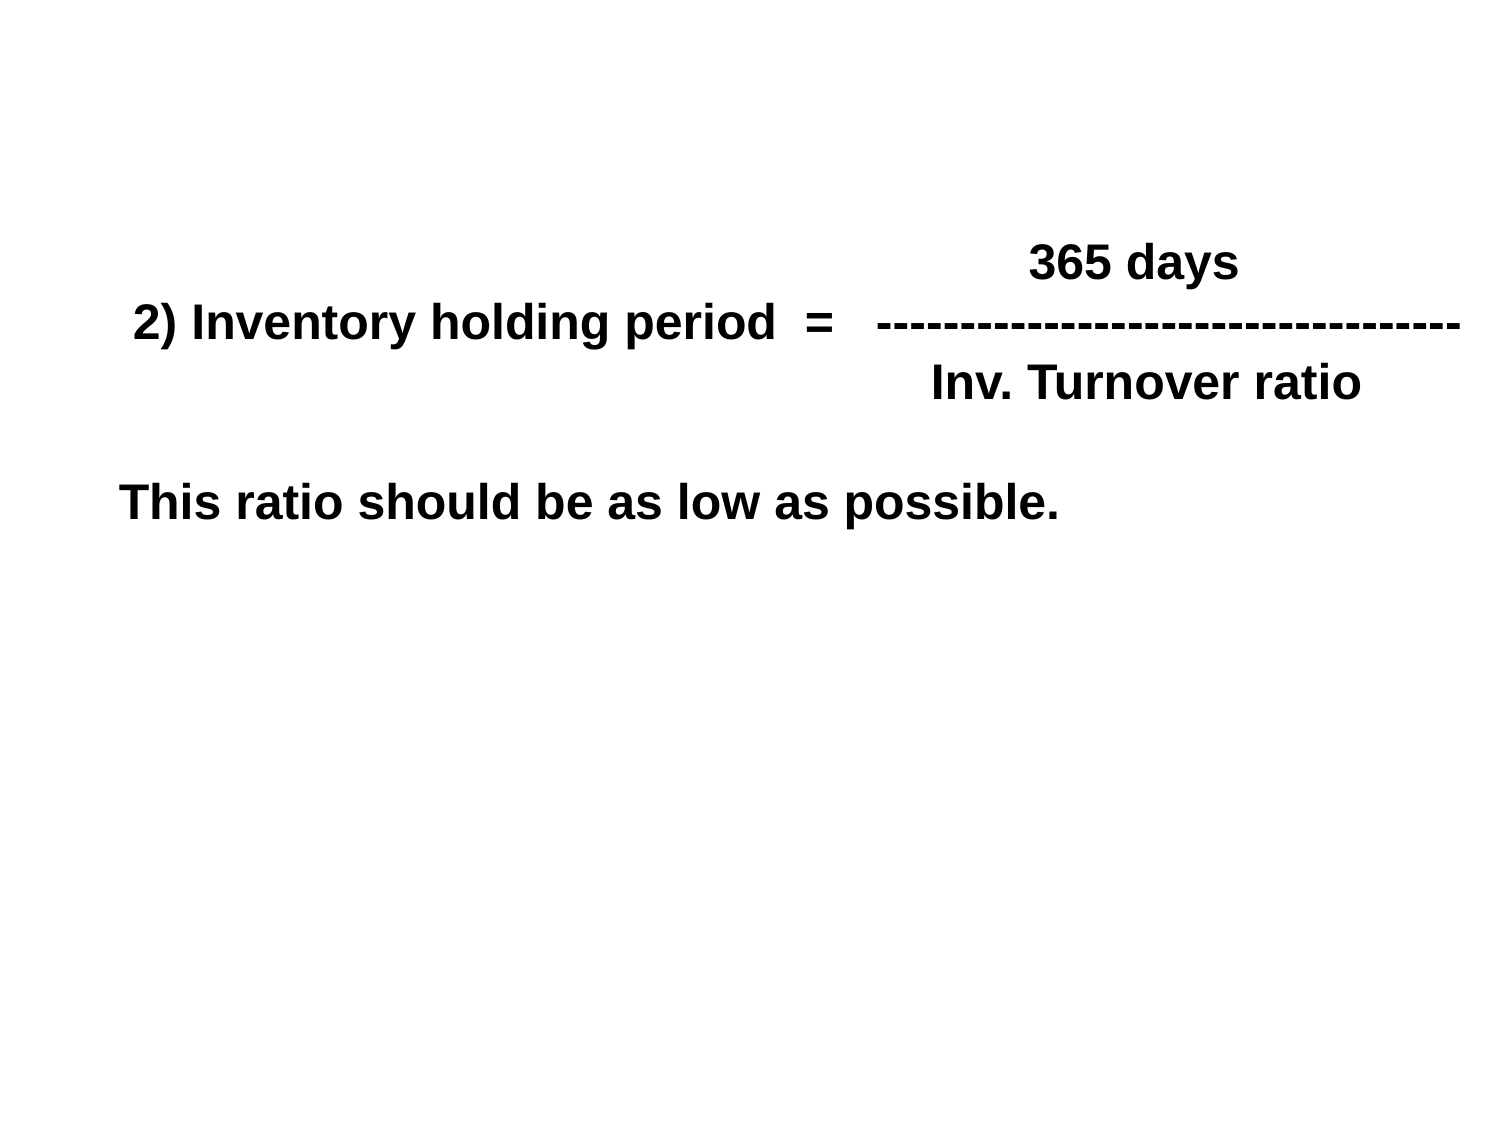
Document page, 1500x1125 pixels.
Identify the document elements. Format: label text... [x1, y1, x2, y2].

text_box 365 days 2) Inventory holding period = ----------------------------------- Inv. Turnover ratio This ratio should be as low as possible. [104, 162, 1479, 898]
